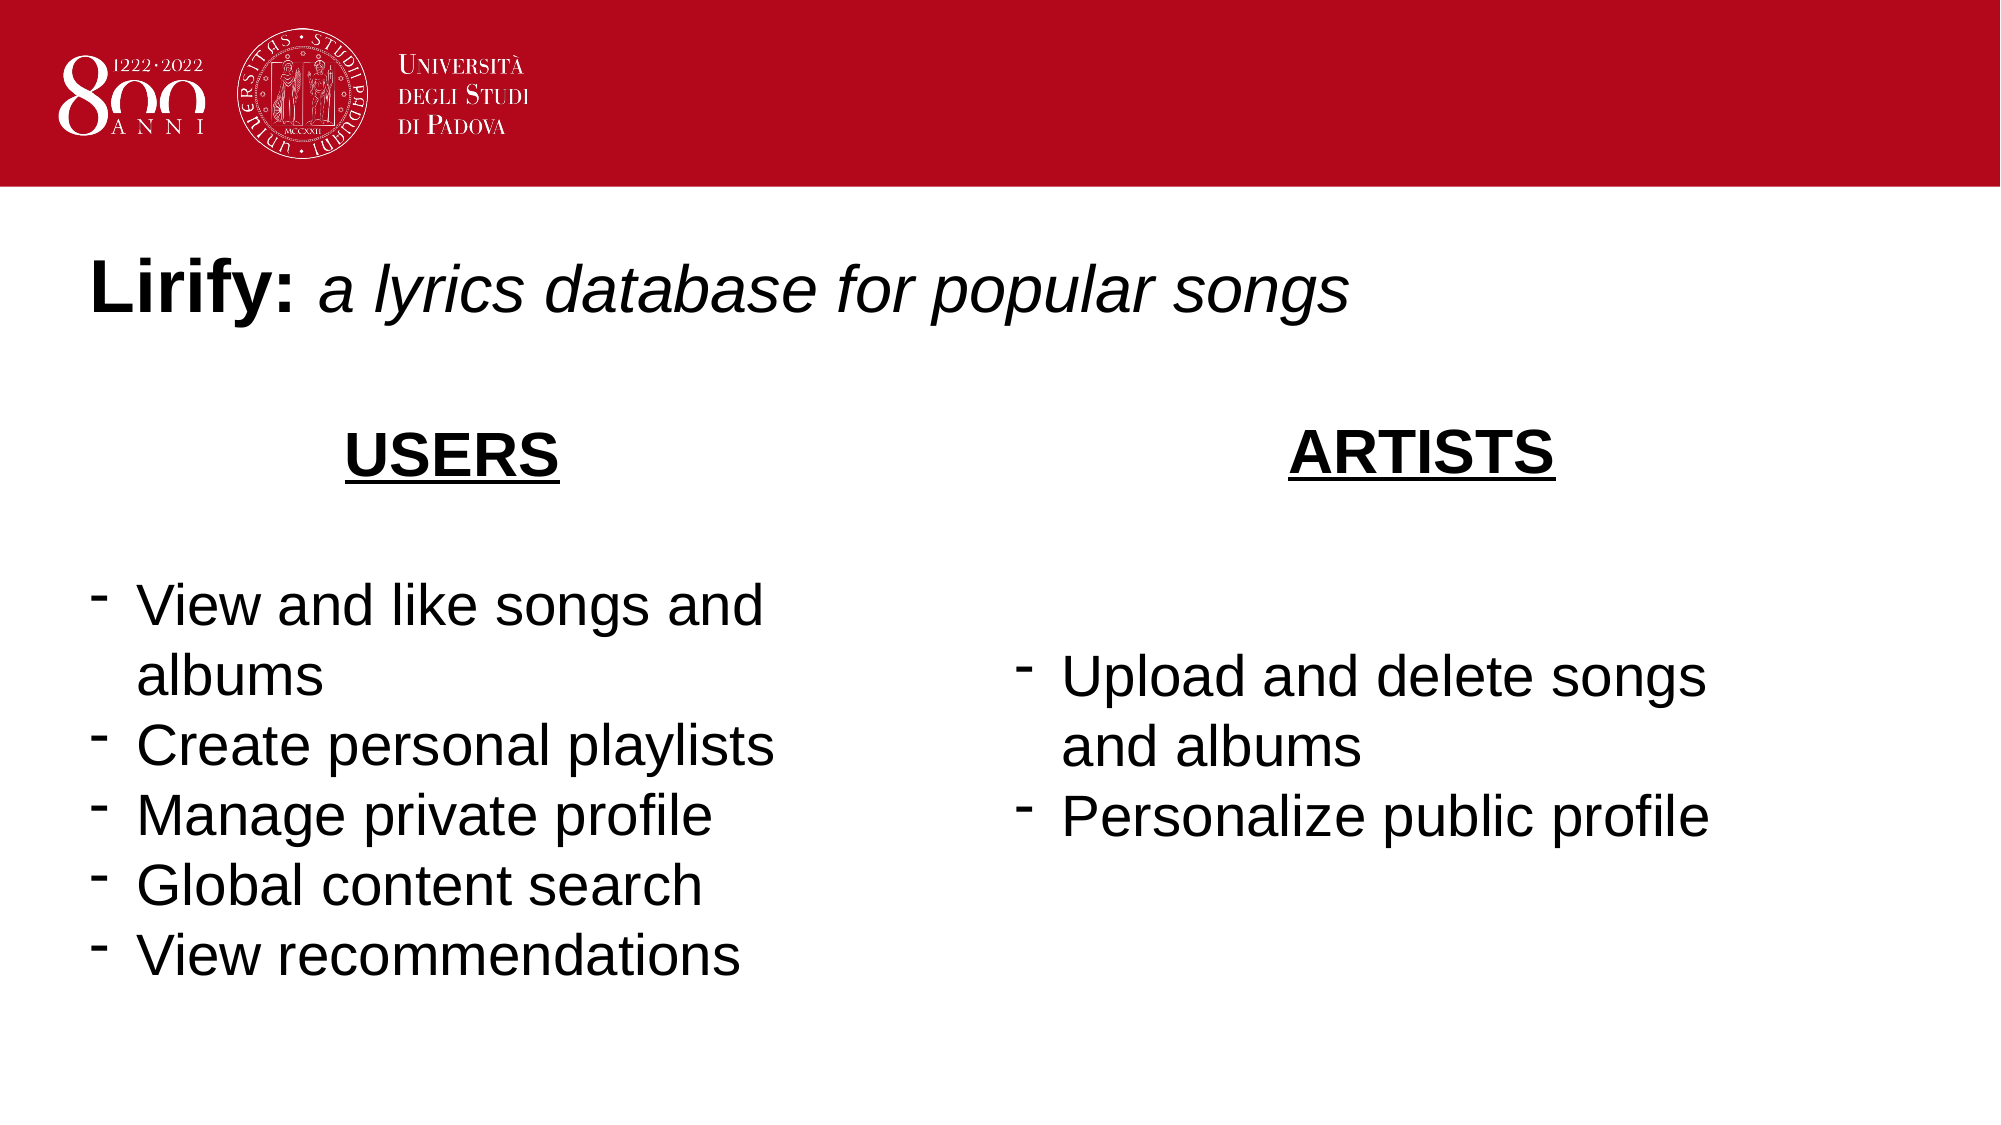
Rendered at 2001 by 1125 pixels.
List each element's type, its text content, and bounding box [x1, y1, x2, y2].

text_box Upload and delete songs and albums Personalize public profile [999, 630, 1756, 856]
text_box View and like songs and albums Create personal playlists Manage private profile Global content search View recommendations [74, 559, 831, 995]
title Lirify: a lyrics database for popular songs [74, 190, 2000, 386]
text_box ARTISTS [999, 403, 1844, 494]
text_box USERS [74, 406, 831, 497]
